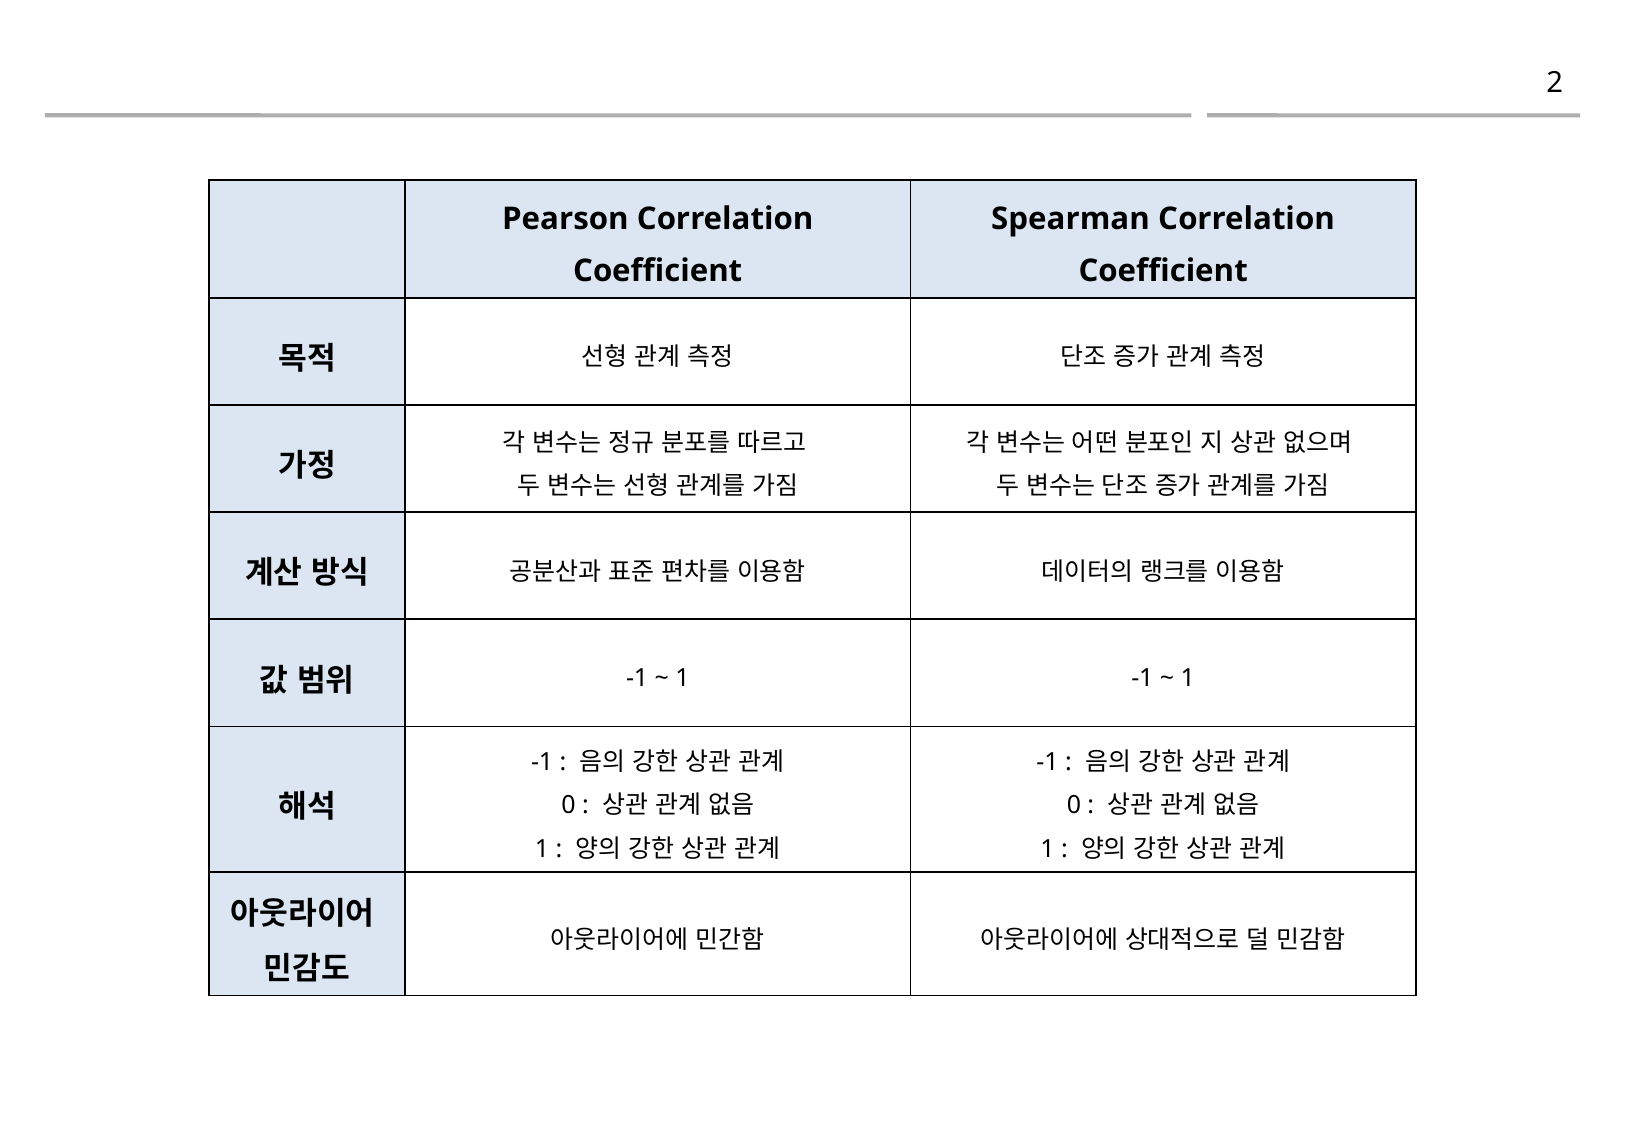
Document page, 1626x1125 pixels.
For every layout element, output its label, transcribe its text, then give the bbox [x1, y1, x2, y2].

table_header Spearman Correlation Coefficient [911, 181, 1415, 297]
table_cell 목적 [210, 299, 404, 404]
table_cell 값 범위 [210, 620, 404, 726]
table_cell -1 : 음의 강한 상관 관계 0 : 상관 관계 없음 1 : 양의 강한 상관 관계 [406, 727, 910, 871]
table_cell 아웃라이어에 민간함 [406, 873, 910, 995]
table_cell 공분산과 표준 편차를 이용함 [406, 513, 910, 618]
table_cell -1 : 음의 강한 상관 관계 0 : 상관 관계 없음 1 : 양의 강한 상관 관계 [911, 727, 1415, 871]
table_cell 계산 방식 [210, 513, 404, 618]
table_cell 해석 [210, 727, 404, 871]
table_cell 아웃라이어에 상대적으로 덜 민감함 [911, 873, 1415, 995]
table_cell 단조 증가 관계 측정 [911, 299, 1415, 404]
slide_number 2 [1497, 53, 1579, 114]
table_header Pearson Correlation Coefficient [406, 181, 910, 297]
table_cell -1 ~ 1 [406, 620, 910, 726]
table_cell 가정 [210, 406, 404, 511]
table_cell 아웃라이어 민감도 [210, 873, 404, 995]
table_cell 각 변수는 정규 분포를 따르고 두 변수는 선형 관계를 가짐 [406, 406, 910, 511]
table_cell -1 ~ 1 [911, 620, 1415, 726]
table_cell 각 변수는 어떤 분포인 지 상관 없으며 두 변수는 단조 증가 관계를 가짐 [911, 406, 1415, 511]
table_cell 데이터의 랭크를 이용함 [911, 513, 1415, 618]
table_cell 선형 관계 측정 [406, 299, 910, 404]
table_header [210, 181, 404, 297]
